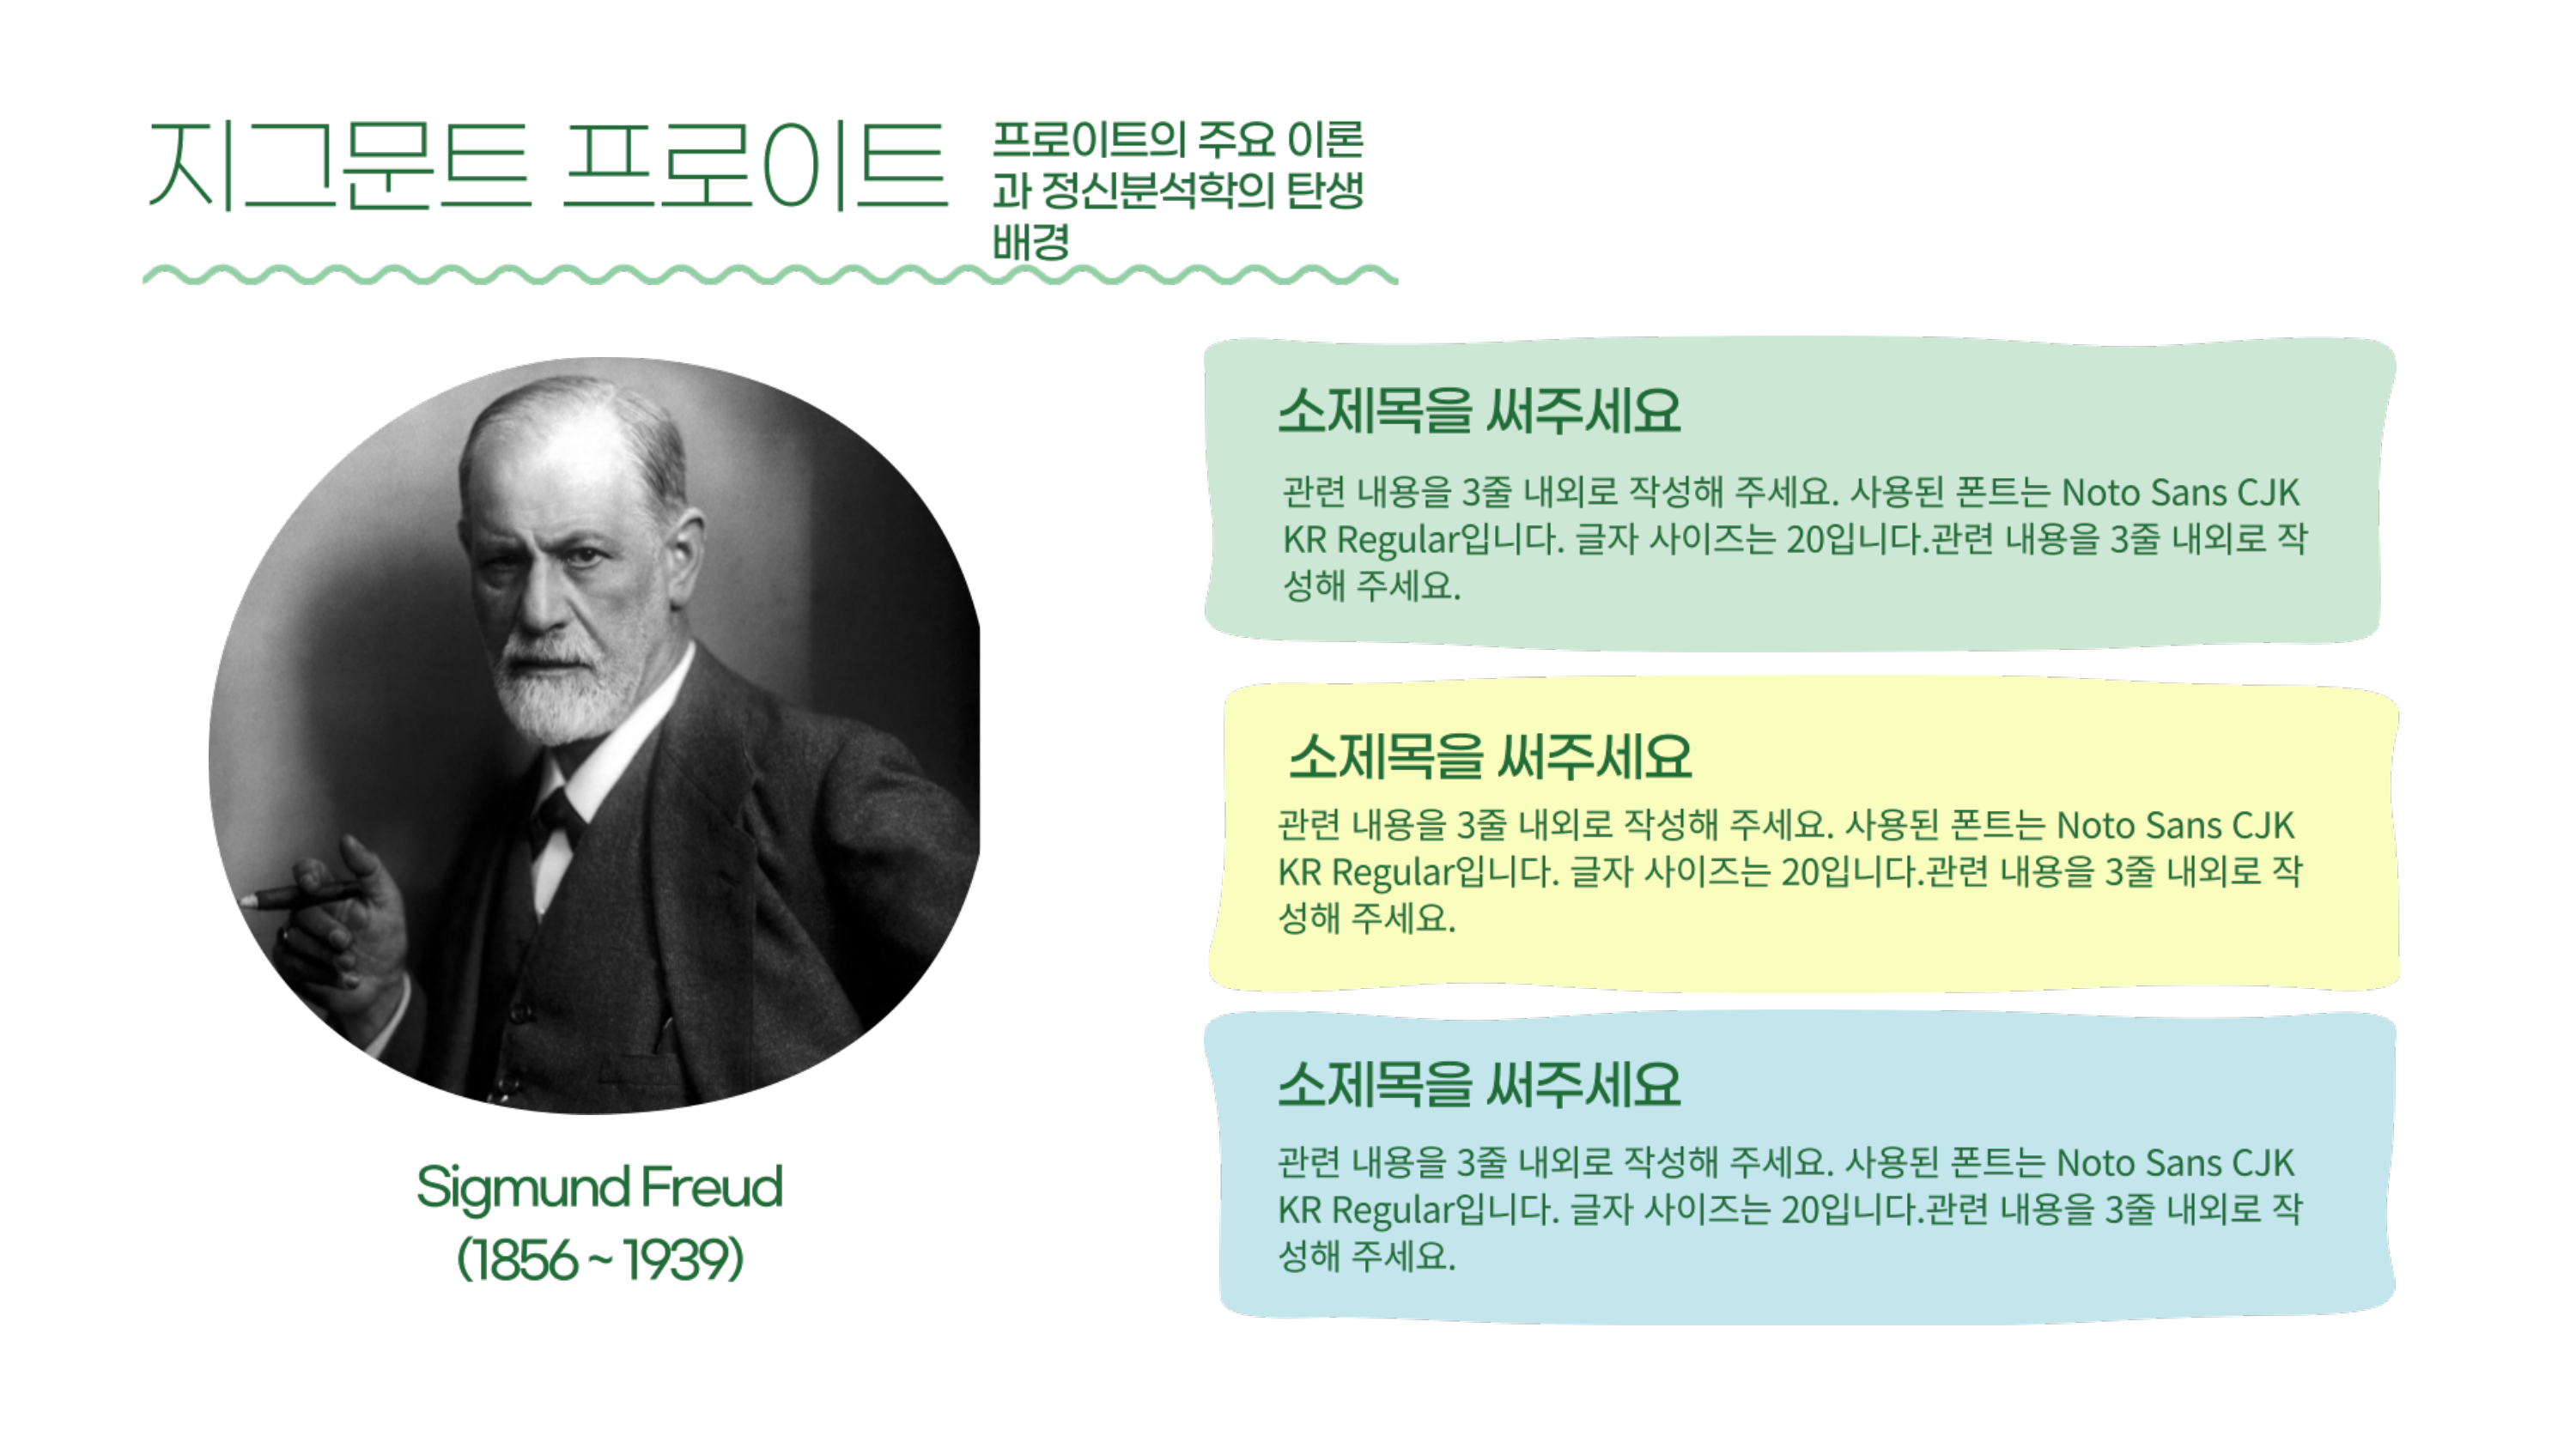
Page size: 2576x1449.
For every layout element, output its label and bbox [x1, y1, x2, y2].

text_box [1204, 1009, 2397, 1325]
text_box [1207, 673, 2400, 993]
picture [109, 50, 1402, 328]
picture [1261, 353, 2342, 646]
picture [215, 1131, 920, 1336]
picture [1266, 698, 2336, 979]
text_box [209, 356, 993, 1115]
text_box [142, 262, 1399, 286]
text_box [1204, 336, 2397, 652]
picture [1261, 1027, 2336, 1316]
